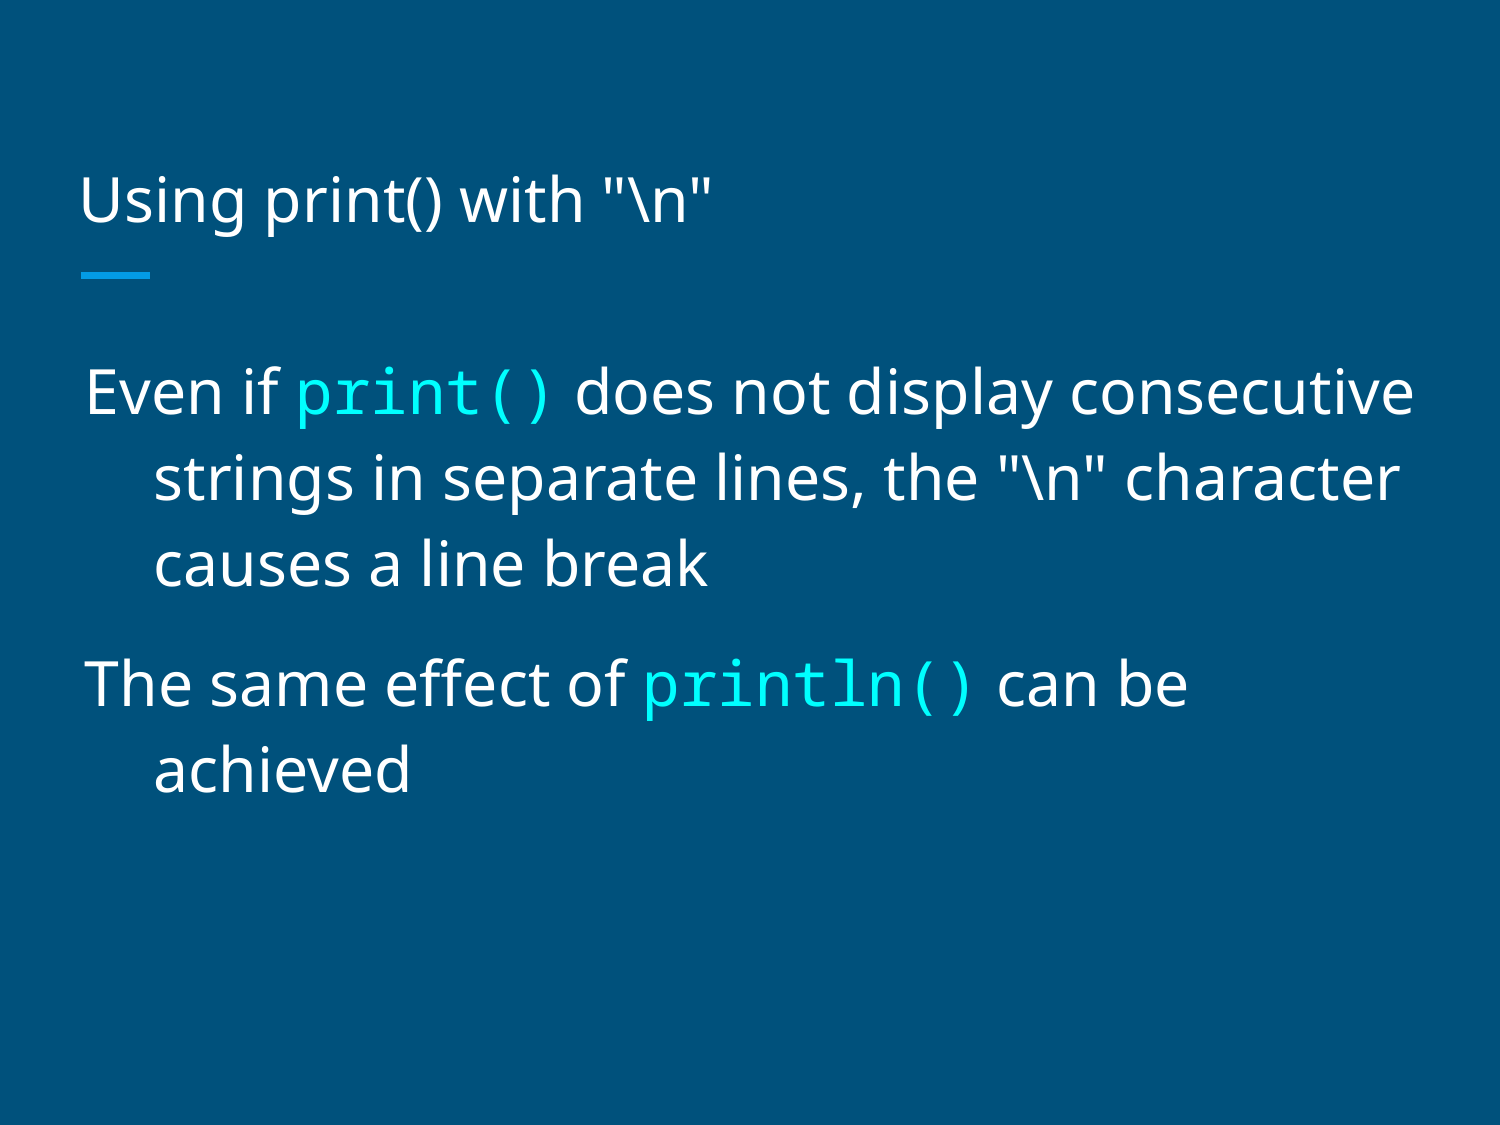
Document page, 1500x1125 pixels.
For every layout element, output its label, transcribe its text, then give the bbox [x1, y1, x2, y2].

list Even if print() does not display consecutive strings in separate lines, the "\n" character causes a line break The same effect of println() can be achieved [63, 325, 1437, 1000]
title Using print() with "\n" [63, 100, 1437, 251]
